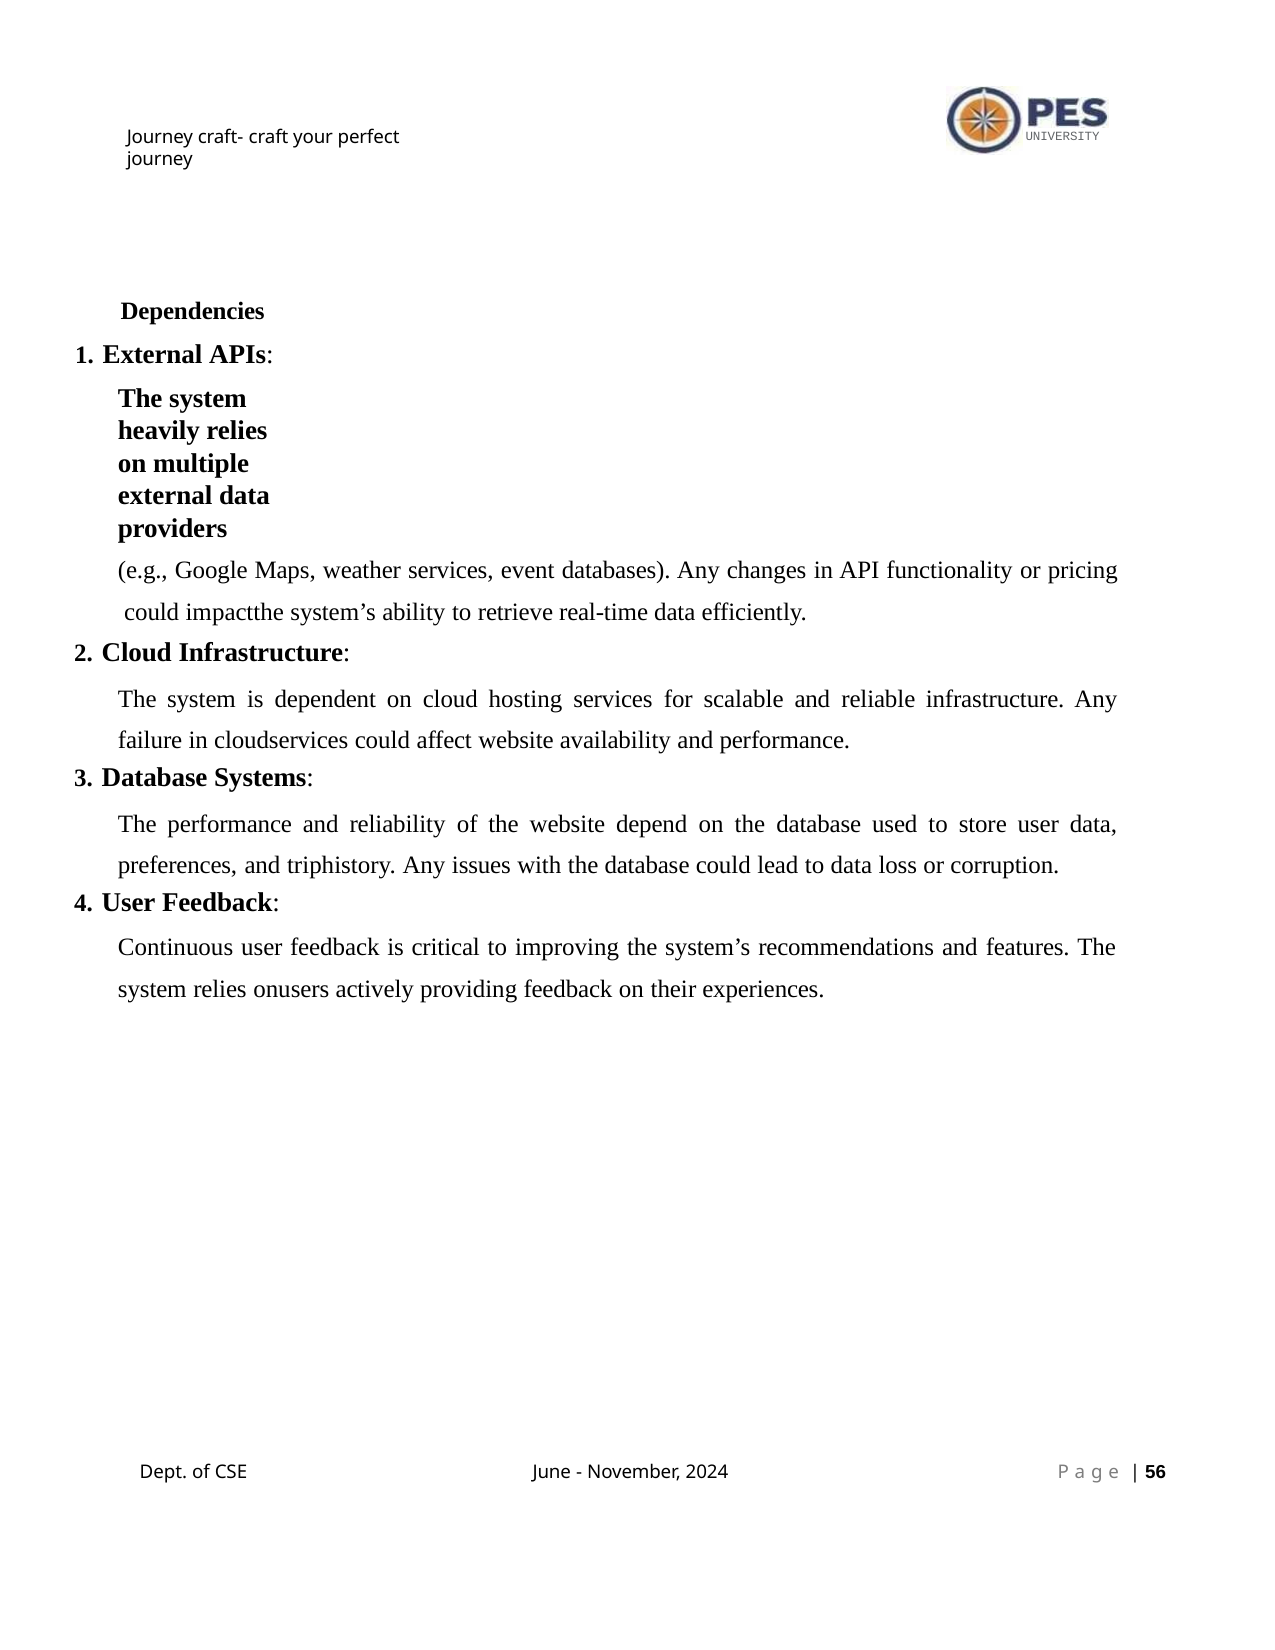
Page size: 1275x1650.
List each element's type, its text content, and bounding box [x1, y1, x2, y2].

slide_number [530, 1459, 730, 1650]
text_box Journey craft- craft your perfect journey [124, 122, 456, 170]
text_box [946, 86, 1110, 155]
slide_number P a g e | 10 [1055, 1459, 1170, 1650]
text_box Dependencies External APIs: The system heavily relies on multiple external data providers (e.g., Google Maps, weather services, event databases). Any changes in API functionality or pricing could impactthe system’s ability to retrieve real-time data efficiently. Cloud Infrastructure: The system is dependent on cloud hosting services for scalable and reliable infrastructure. Any failure in cloudservices could affect website availability and performance. Database Systems: The performance and reliability of the website depend on the database used to store user data, preferences, and triphistory. Any issues with the database could lead to data loss or corruption. User Feedback: Continuous user feedback is critical to improving the system’s recommendations and features. The system relies onusers actively providing feedback on their experiences. [72, 281, 1125, 1003]
footer Dept. of CSE [137, 1459, 252, 1650]
